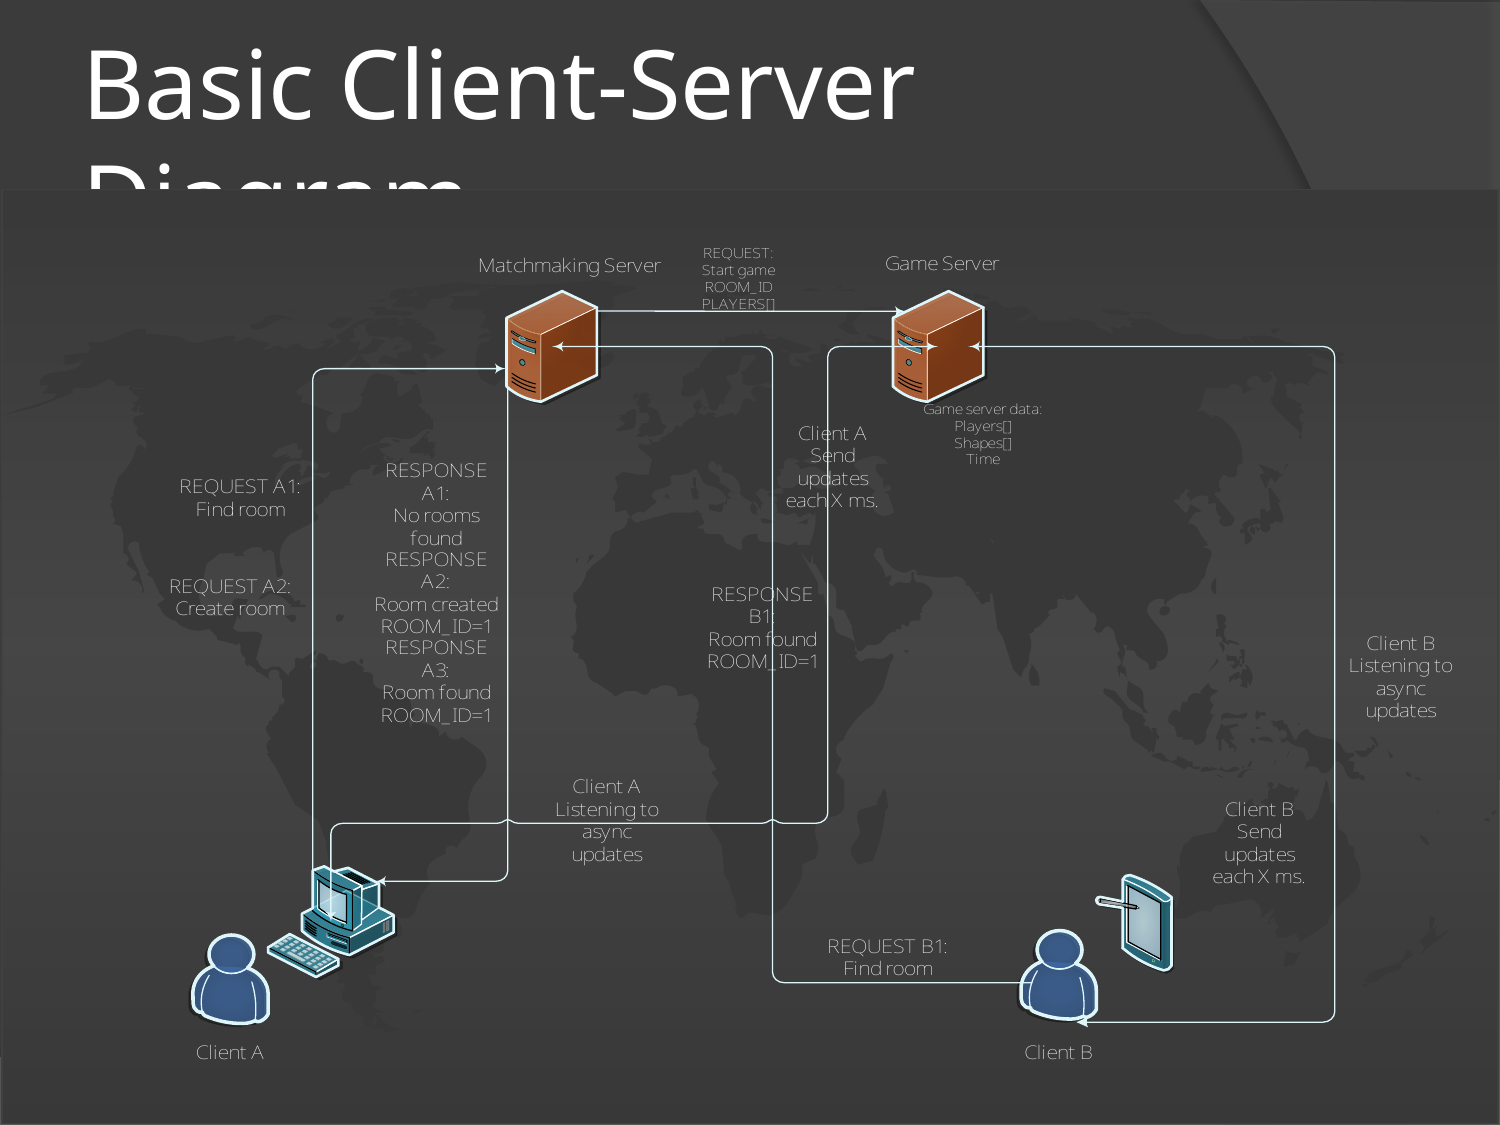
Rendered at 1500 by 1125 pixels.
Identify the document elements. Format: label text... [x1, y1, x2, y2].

title Basic Client-Server Diagram [75, 45, 1300, 177]
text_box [0, 187, 1500, 1125]
